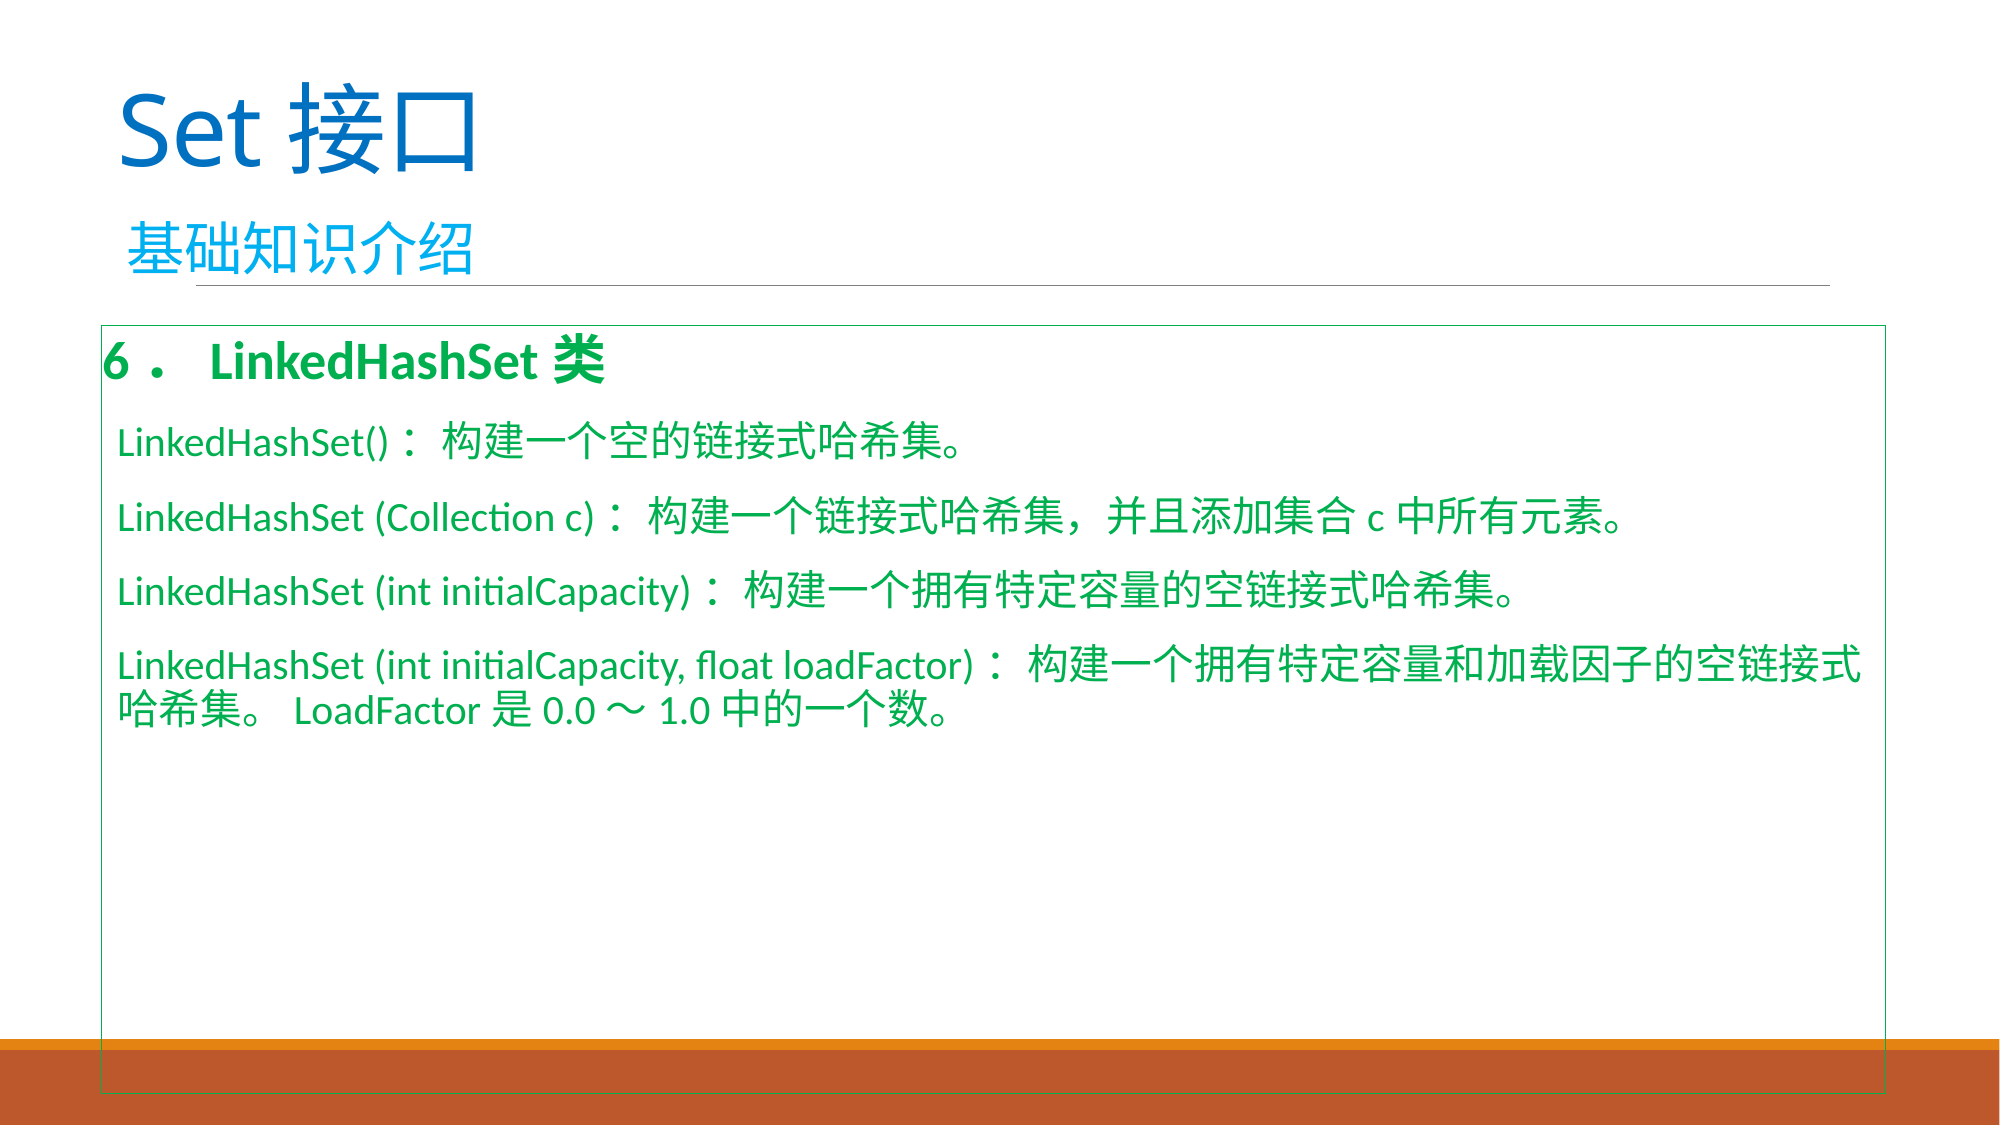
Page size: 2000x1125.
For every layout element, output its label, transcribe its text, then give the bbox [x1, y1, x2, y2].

text_box 基础知识介绍 [106, 160, 1855, 292]
title Set接口 [101, 30, 1850, 195]
list 6．LinkedHashSet类 LinkedHashSet()：构建一个空的链接式哈希集。 LinkedHashSet (Collection c)：构建一个链接式哈希集，并且添加集合c中所有元素。 LinkedHashSet (int initialCapacity)：构建一个拥有特定容量的空链接式哈希集。 LinkedHashSet (int initialCapacity, float loadFactor)：构建一个拥有特定容量和加载因子的空链接式哈希集。LoadFactor是0.0～1.0中的一个数。 [101, 325, 1886, 1094]
